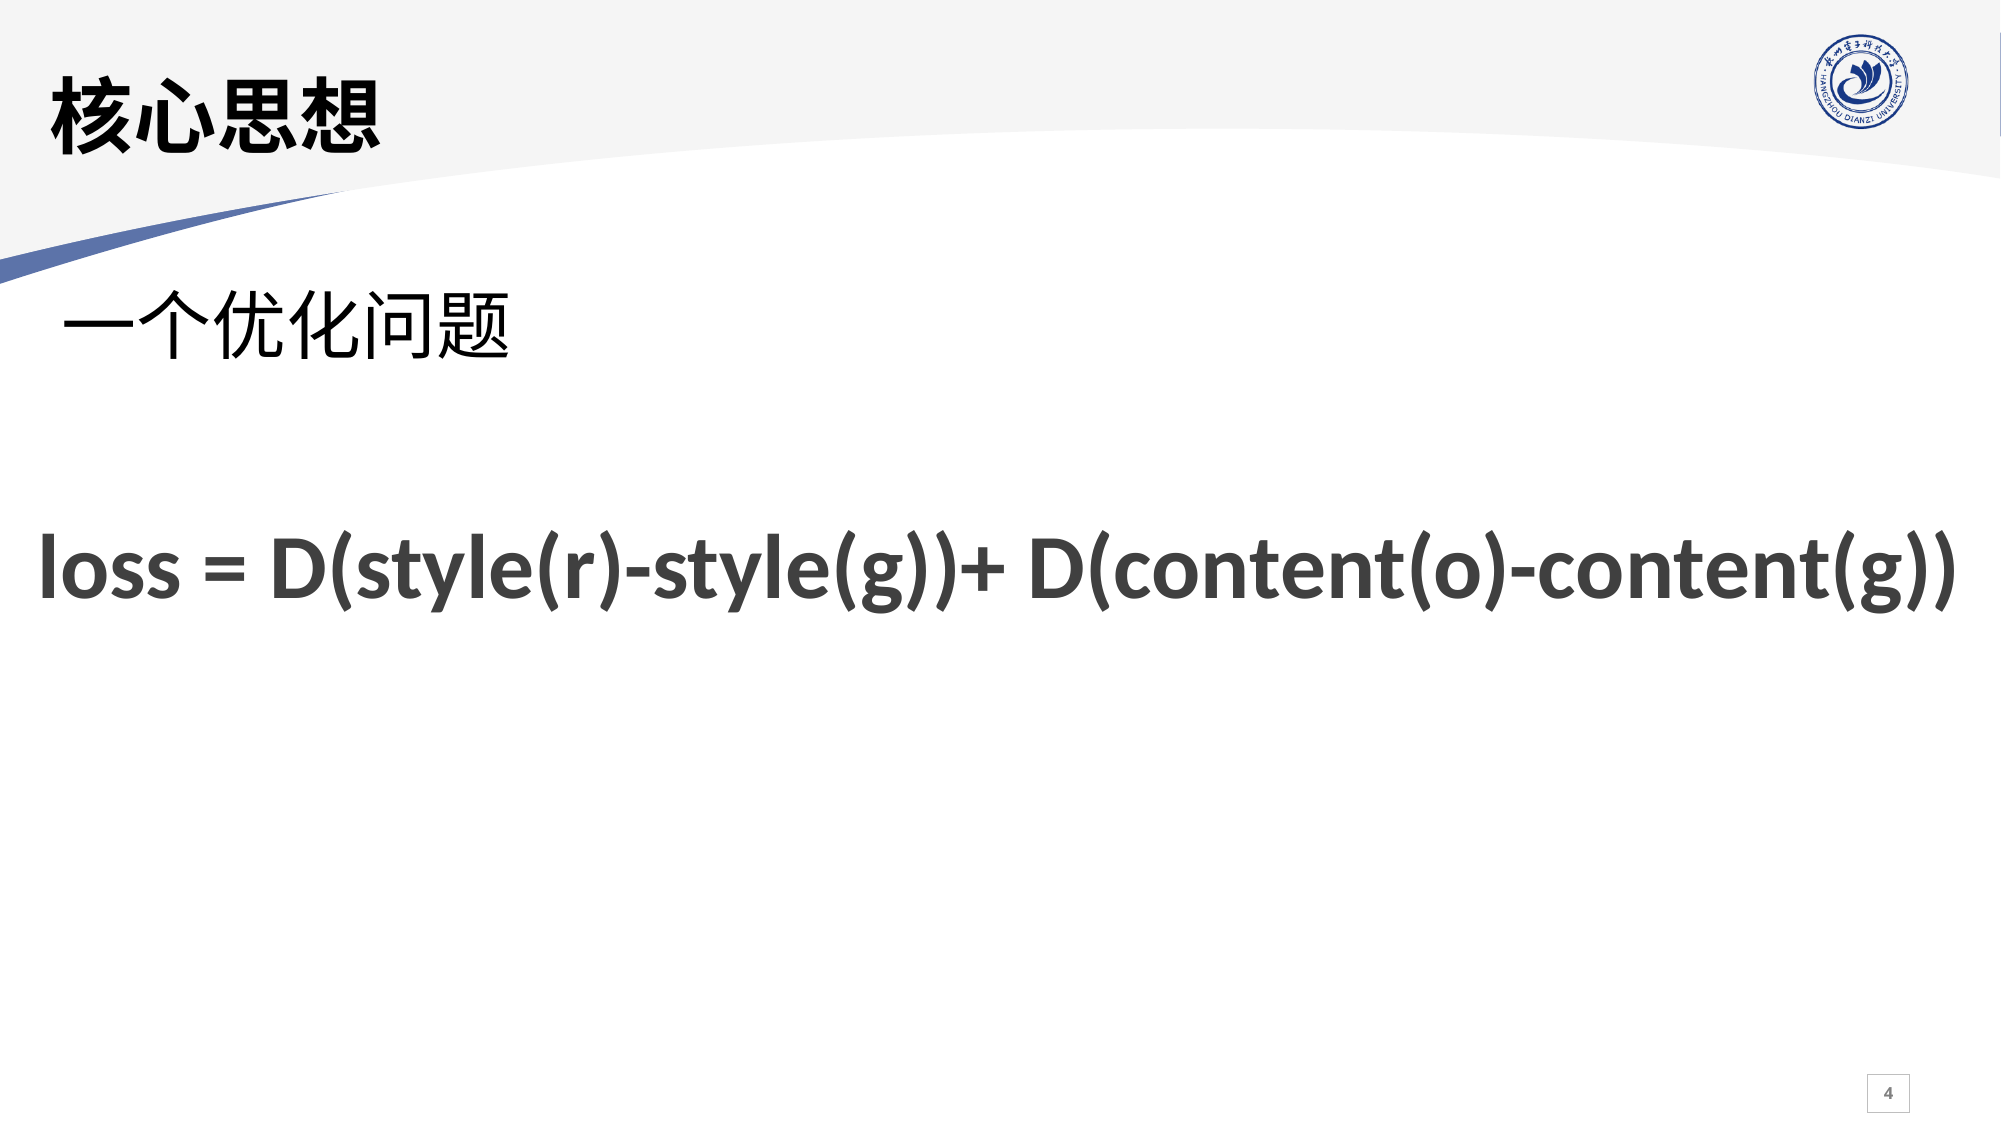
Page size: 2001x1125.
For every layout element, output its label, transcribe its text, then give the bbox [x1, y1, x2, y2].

picture [1812, 33, 1909, 130]
text_box 核心思想 [35, 56, 398, 172]
title 一个优化问题 [0, 217, 573, 378]
text_box loss = D(style(r)-style(g))+ D(content(o)-content(g)) [22, 499, 1977, 624]
